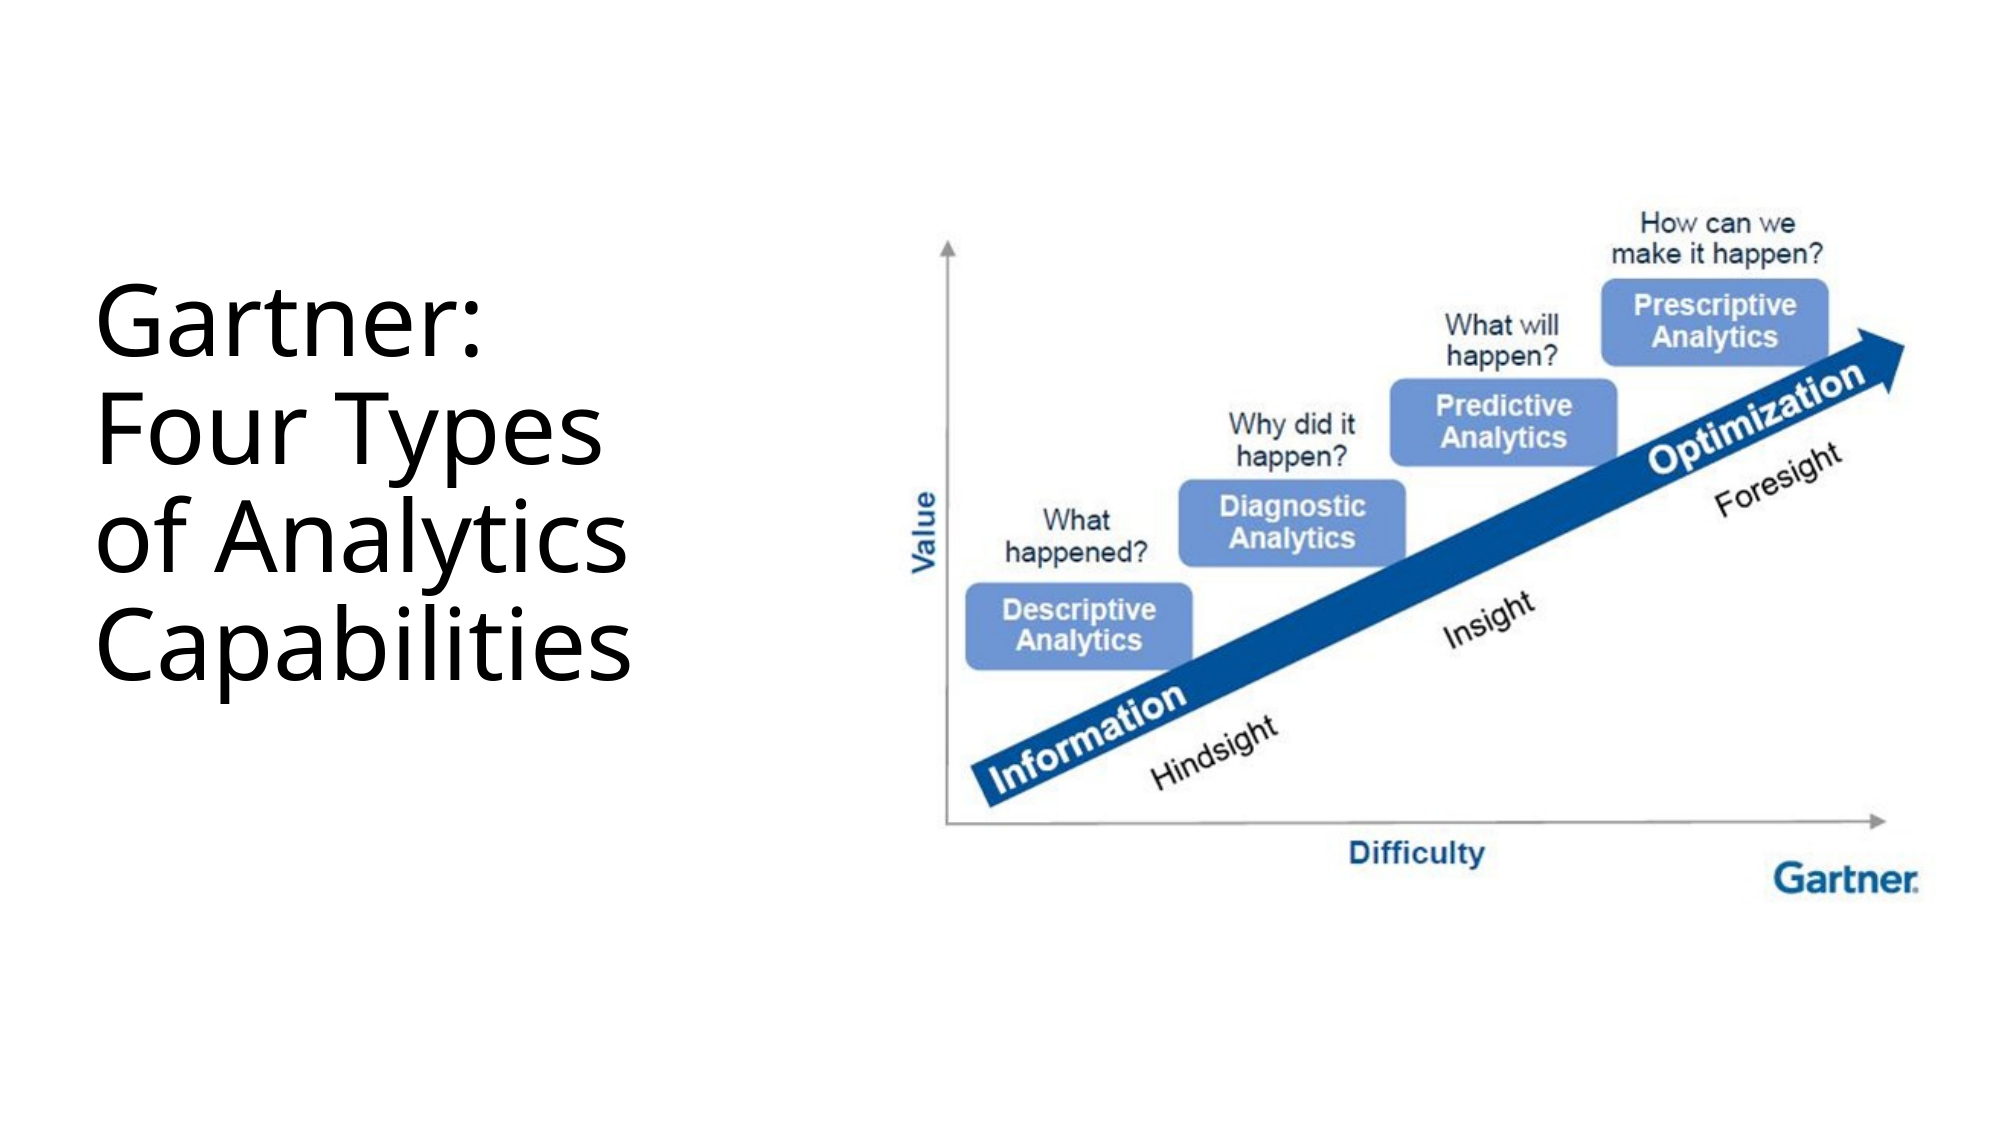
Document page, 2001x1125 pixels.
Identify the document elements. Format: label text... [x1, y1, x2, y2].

title Gartner: Four Types of Analytics Capabilities [78, 184, 739, 710]
picture [888, 195, 1940, 905]
